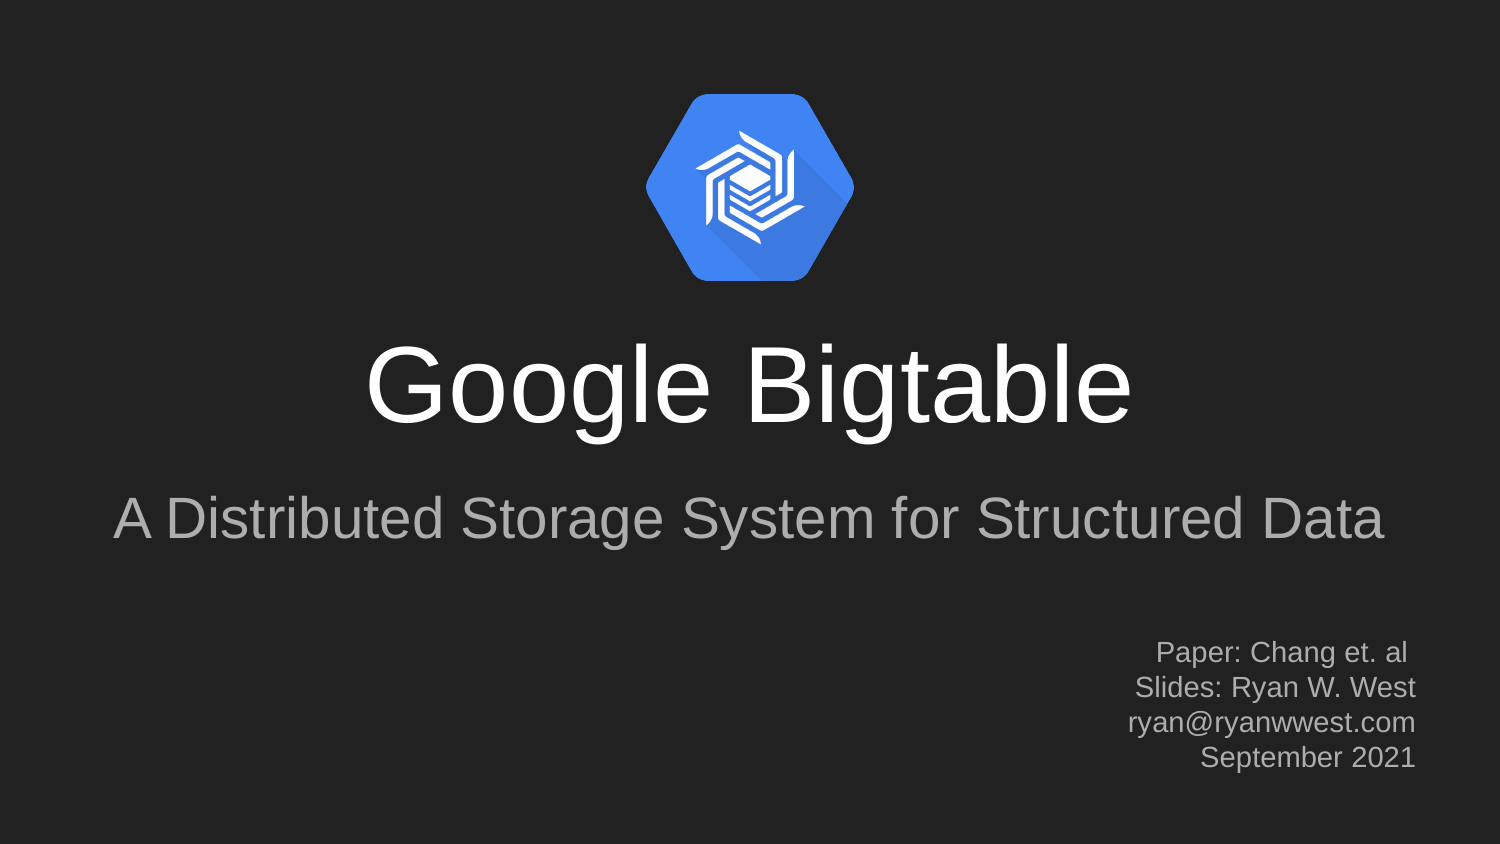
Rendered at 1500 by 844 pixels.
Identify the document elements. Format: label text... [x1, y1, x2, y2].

title Google Bigtable [51, 122, 1449, 459]
picture [646, 94, 854, 281]
subtitle A Distributed Storage System for Structured Data [51, 464, 1449, 595]
text_box Paper: Chang et. al Slides: Ryan W. West ryan@ryanwwest.com September 2021 [987, 618, 1432, 791]
